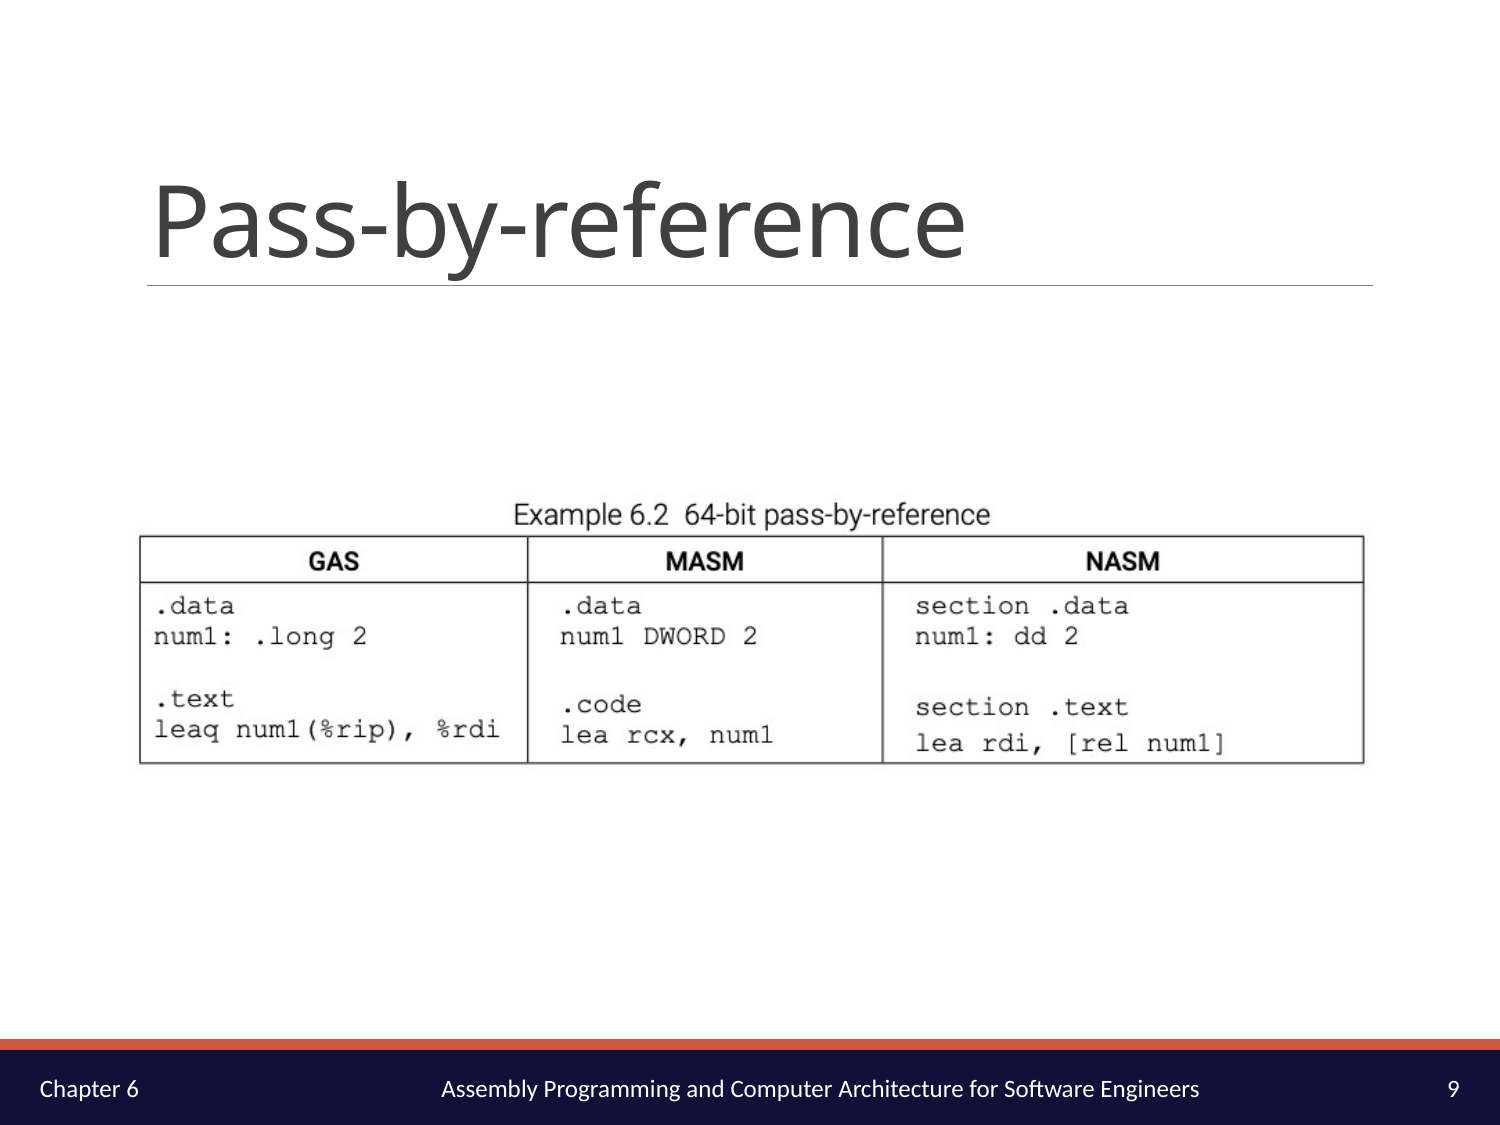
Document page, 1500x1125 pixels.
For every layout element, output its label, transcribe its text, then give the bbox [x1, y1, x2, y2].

slide_number 9 [1313, 1057, 1475, 1118]
slide_number Chapter 6 [24, 1057, 330, 1118]
title Pass-by-reference [135, 47, 1373, 285]
footer Assembly Programming and Computer Architecture for Software Engineers [354, 1057, 1289, 1118]
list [134, 493, 1373, 773]
